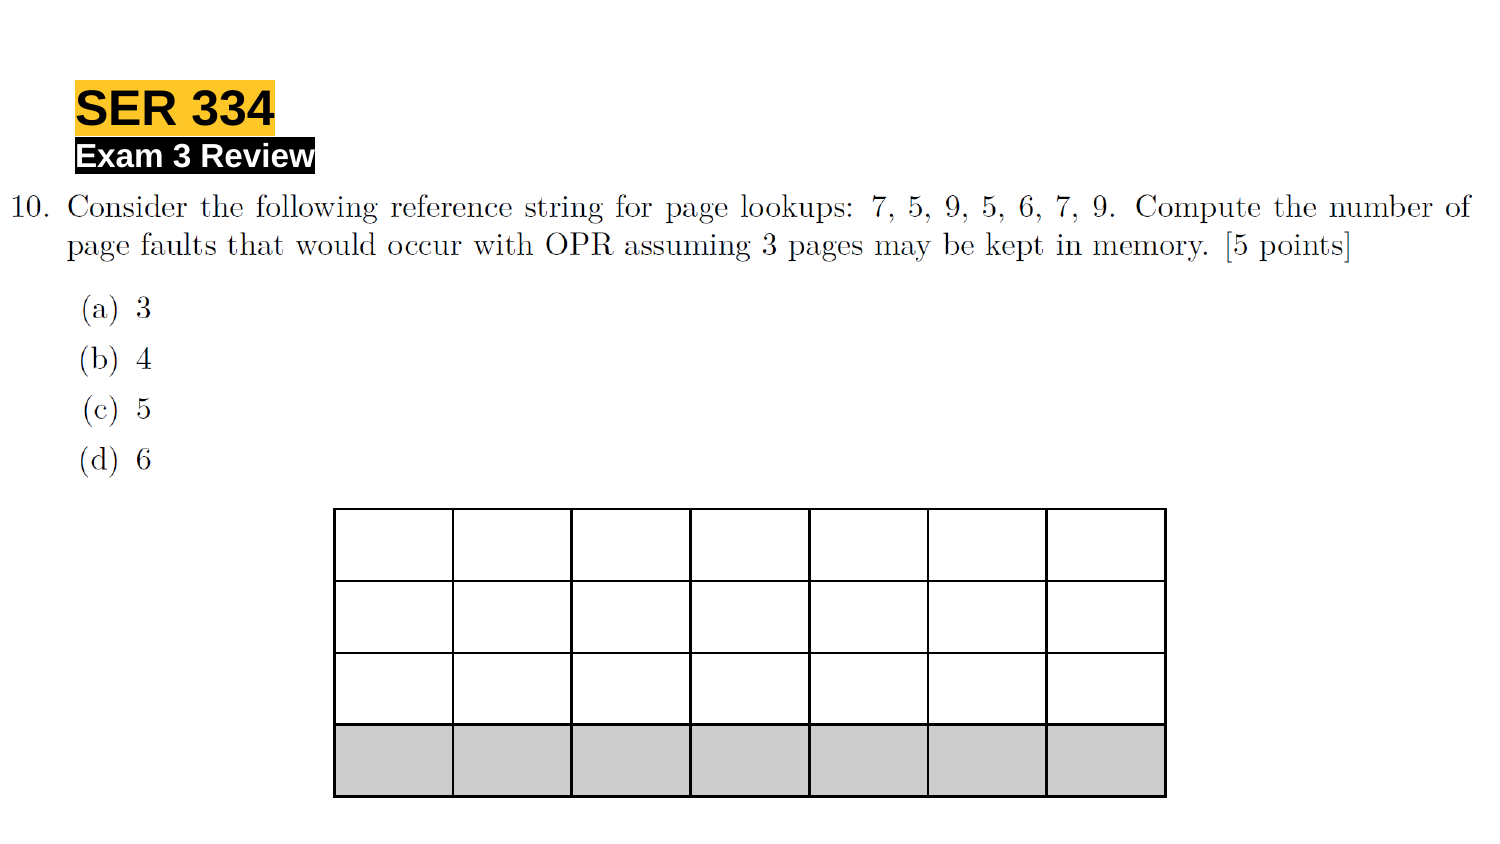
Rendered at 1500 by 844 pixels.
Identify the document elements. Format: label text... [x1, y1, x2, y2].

text_box Exam 3 Review [75, 133, 1052, 177]
table_cell [1048, 726, 1164, 795]
table_cell [573, 726, 689, 795]
table_cell [811, 582, 927, 652]
table_cell [336, 582, 452, 652]
table_cell [336, 726, 452, 795]
table_cell [573, 654, 689, 723]
table_cell [336, 654, 452, 723]
table_header [692, 510, 808, 580]
table_cell [811, 726, 927, 795]
table_cell [692, 654, 808, 723]
table_header [1048, 510, 1164, 580]
table_header [811, 510, 927, 580]
text_box SER 334 [75, 75, 804, 133]
table_cell [573, 582, 689, 652]
table_cell [692, 726, 808, 795]
table_header [573, 510, 689, 580]
table_cell [1048, 654, 1164, 723]
table_cell [929, 726, 1045, 795]
table_cell [929, 582, 1045, 652]
table_cell [1048, 582, 1164, 652]
table_header [336, 510, 452, 580]
table_header [454, 510, 570, 580]
table_header [929, 510, 1045, 580]
table_cell [454, 582, 570, 652]
table_cell [692, 582, 808, 652]
table_cell [929, 654, 1045, 723]
table_cell [454, 654, 570, 723]
picture [0, 179, 1484, 487]
table_cell [454, 726, 570, 795]
table_cell [811, 654, 927, 723]
